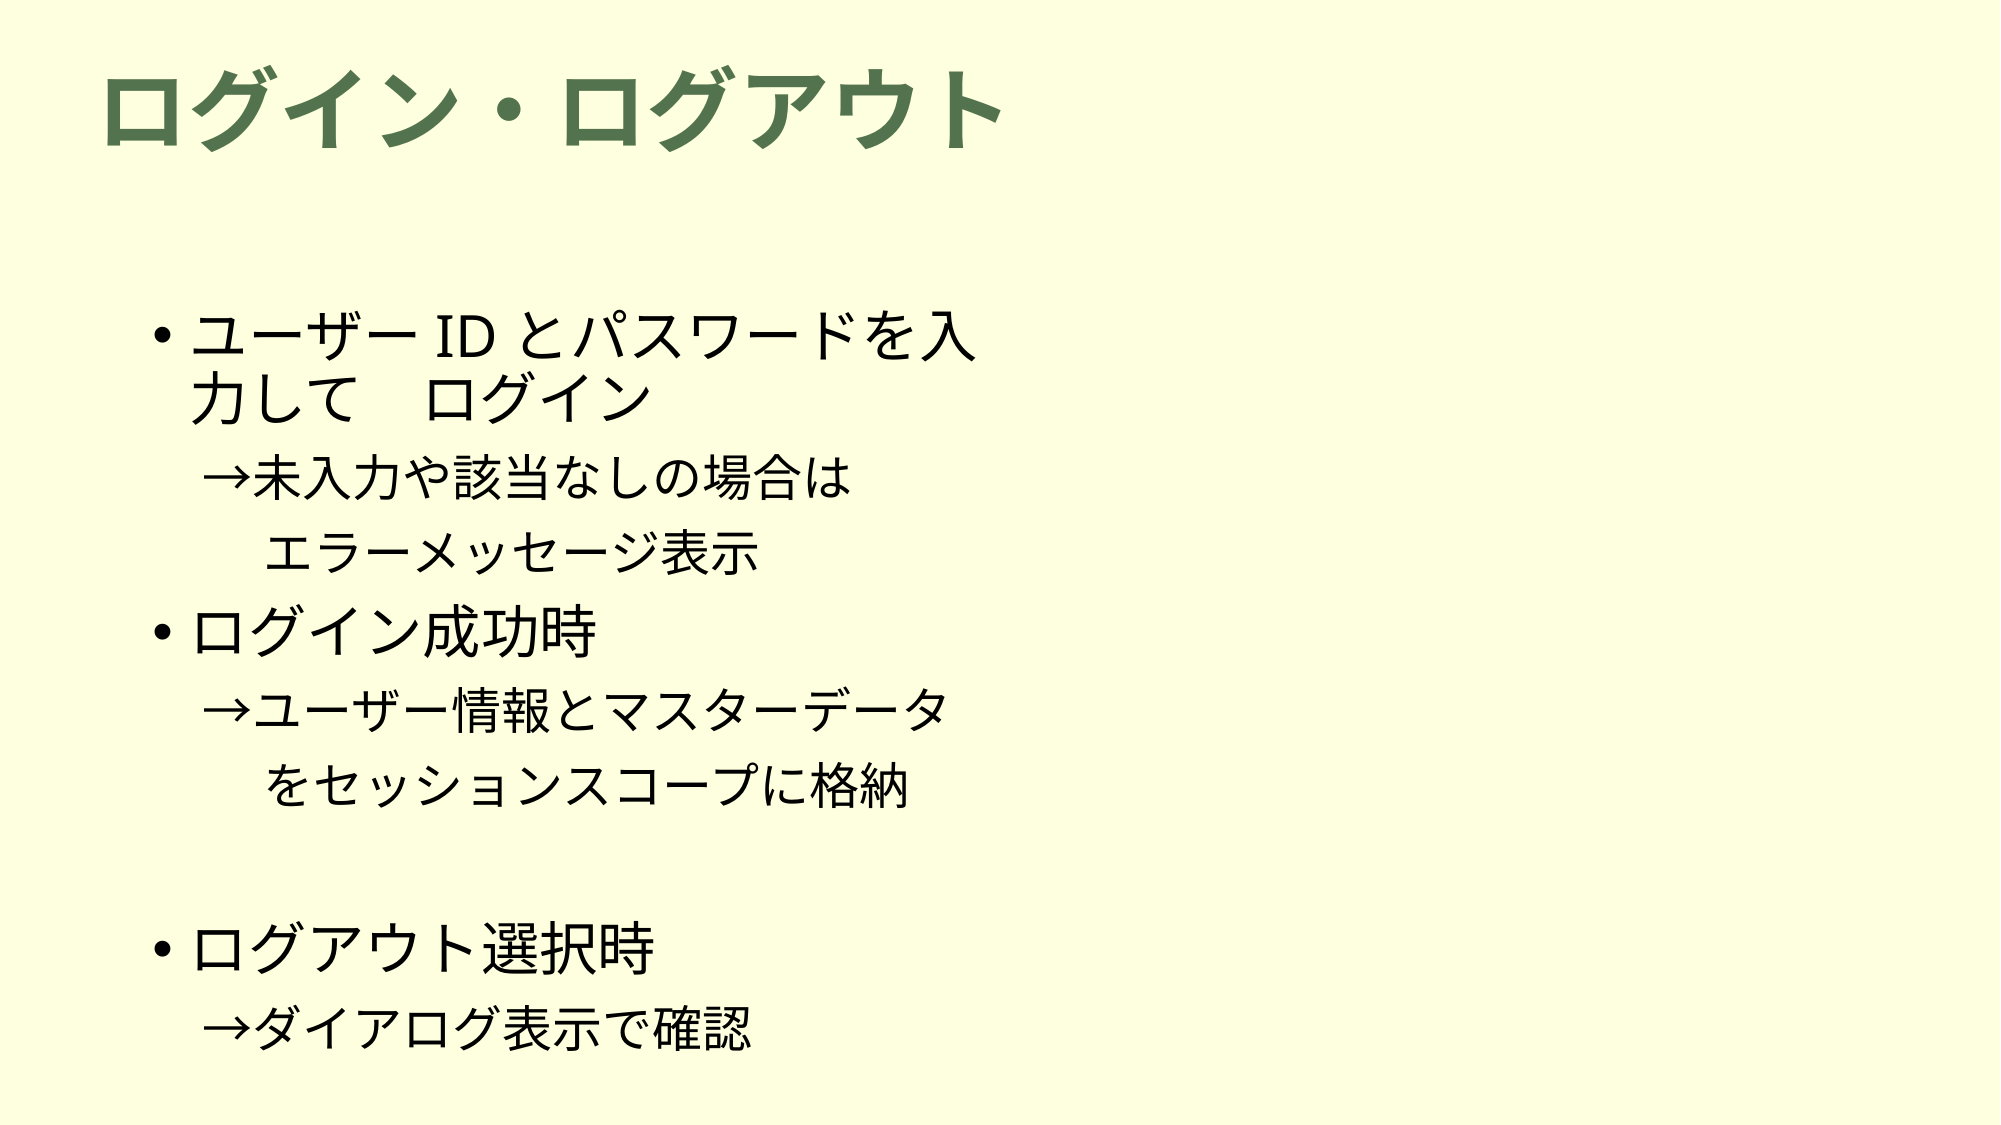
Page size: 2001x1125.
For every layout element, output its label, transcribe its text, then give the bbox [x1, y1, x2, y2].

title ログイン・ログアウト [81, 5, 1807, 224]
list ユーザーIDとパスワードを入力して ログイン →未入力や該当なしの場合は エラーメッセージ表示 ログイン成功時 →ユーザー情報とマスターデータ をセッションスコープに格納 ログアウト選択時 →ダイアログ表示で確認 [137, 299, 1021, 1066]
